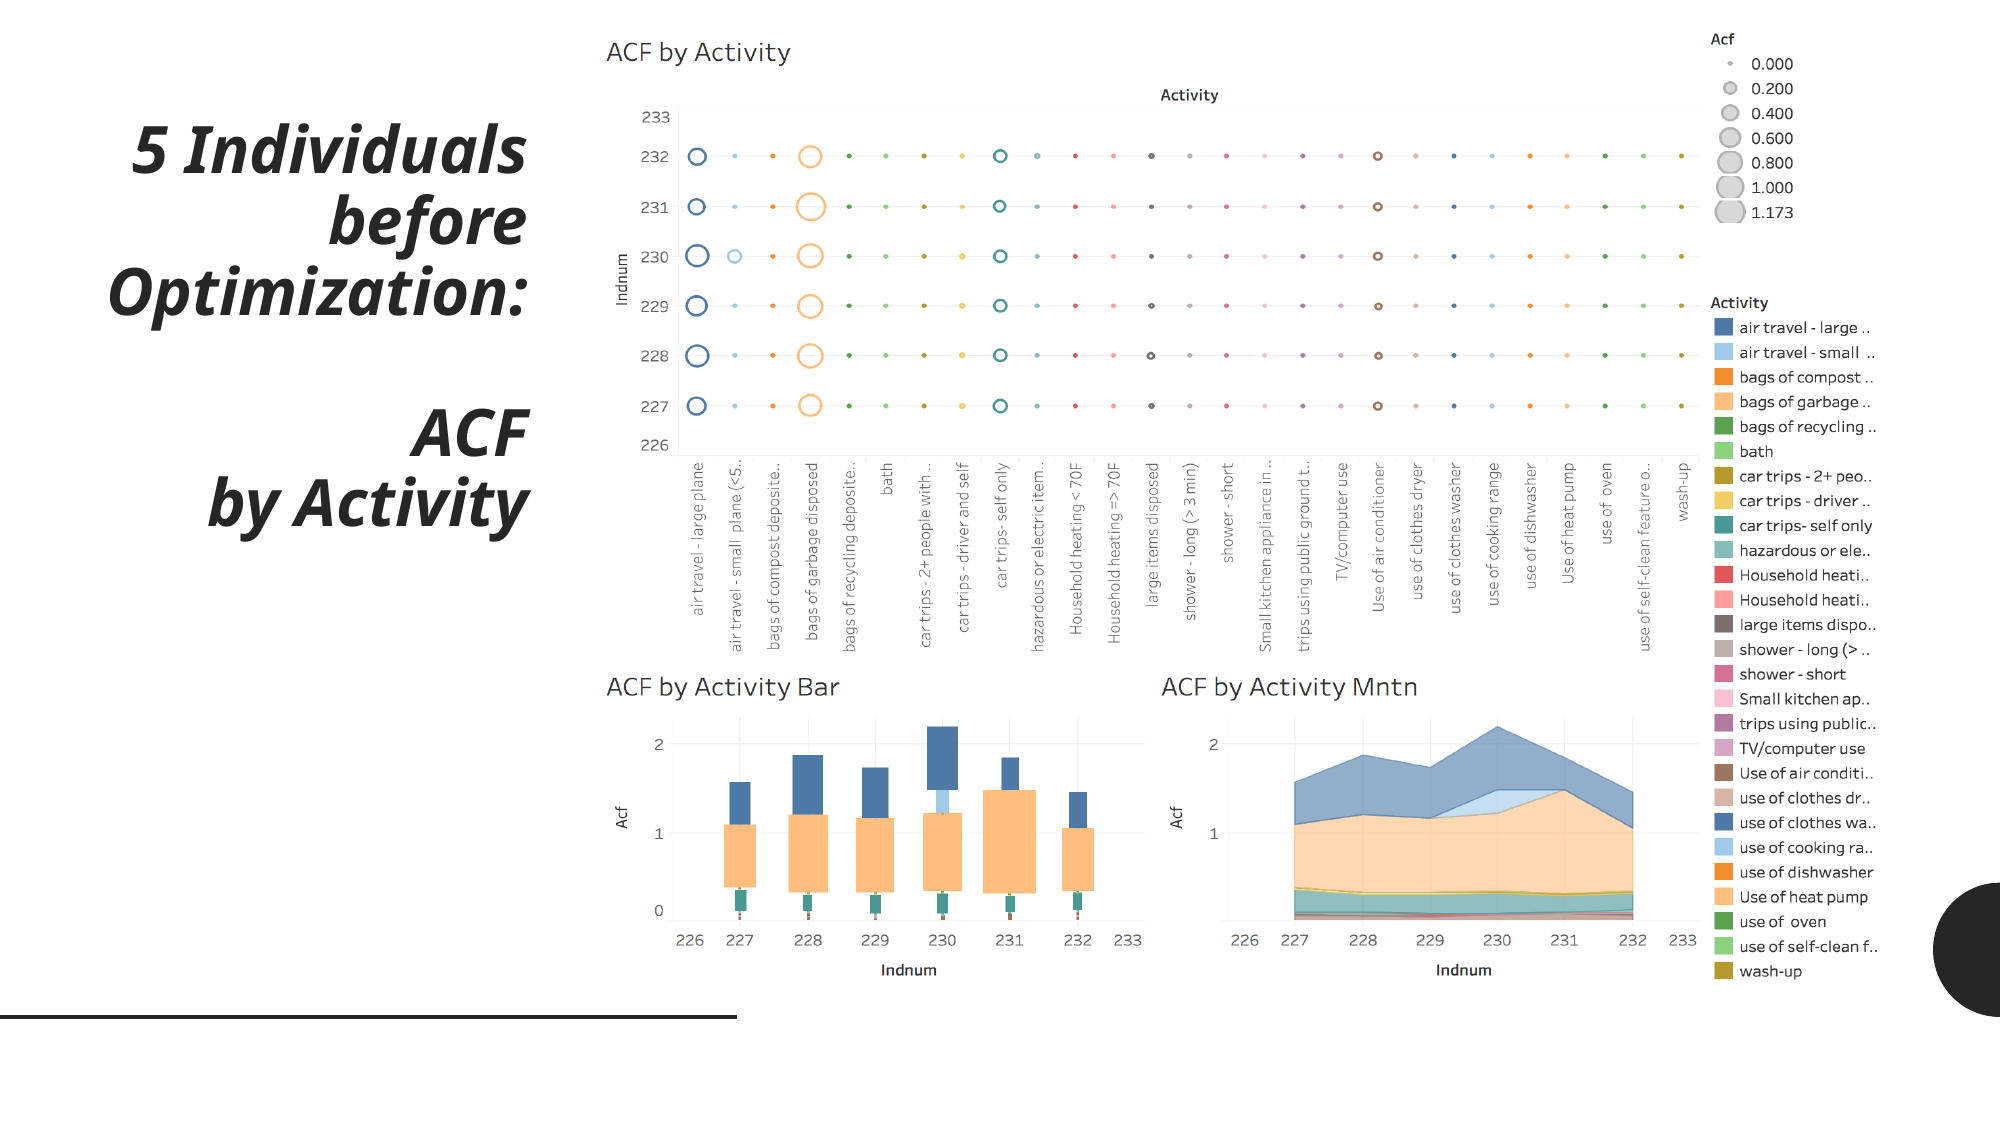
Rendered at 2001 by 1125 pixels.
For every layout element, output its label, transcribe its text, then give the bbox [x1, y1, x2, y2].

title 5 Individuals before Optimization: ACF by Activity [33, 105, 544, 627]
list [595, 32, 1910, 980]
